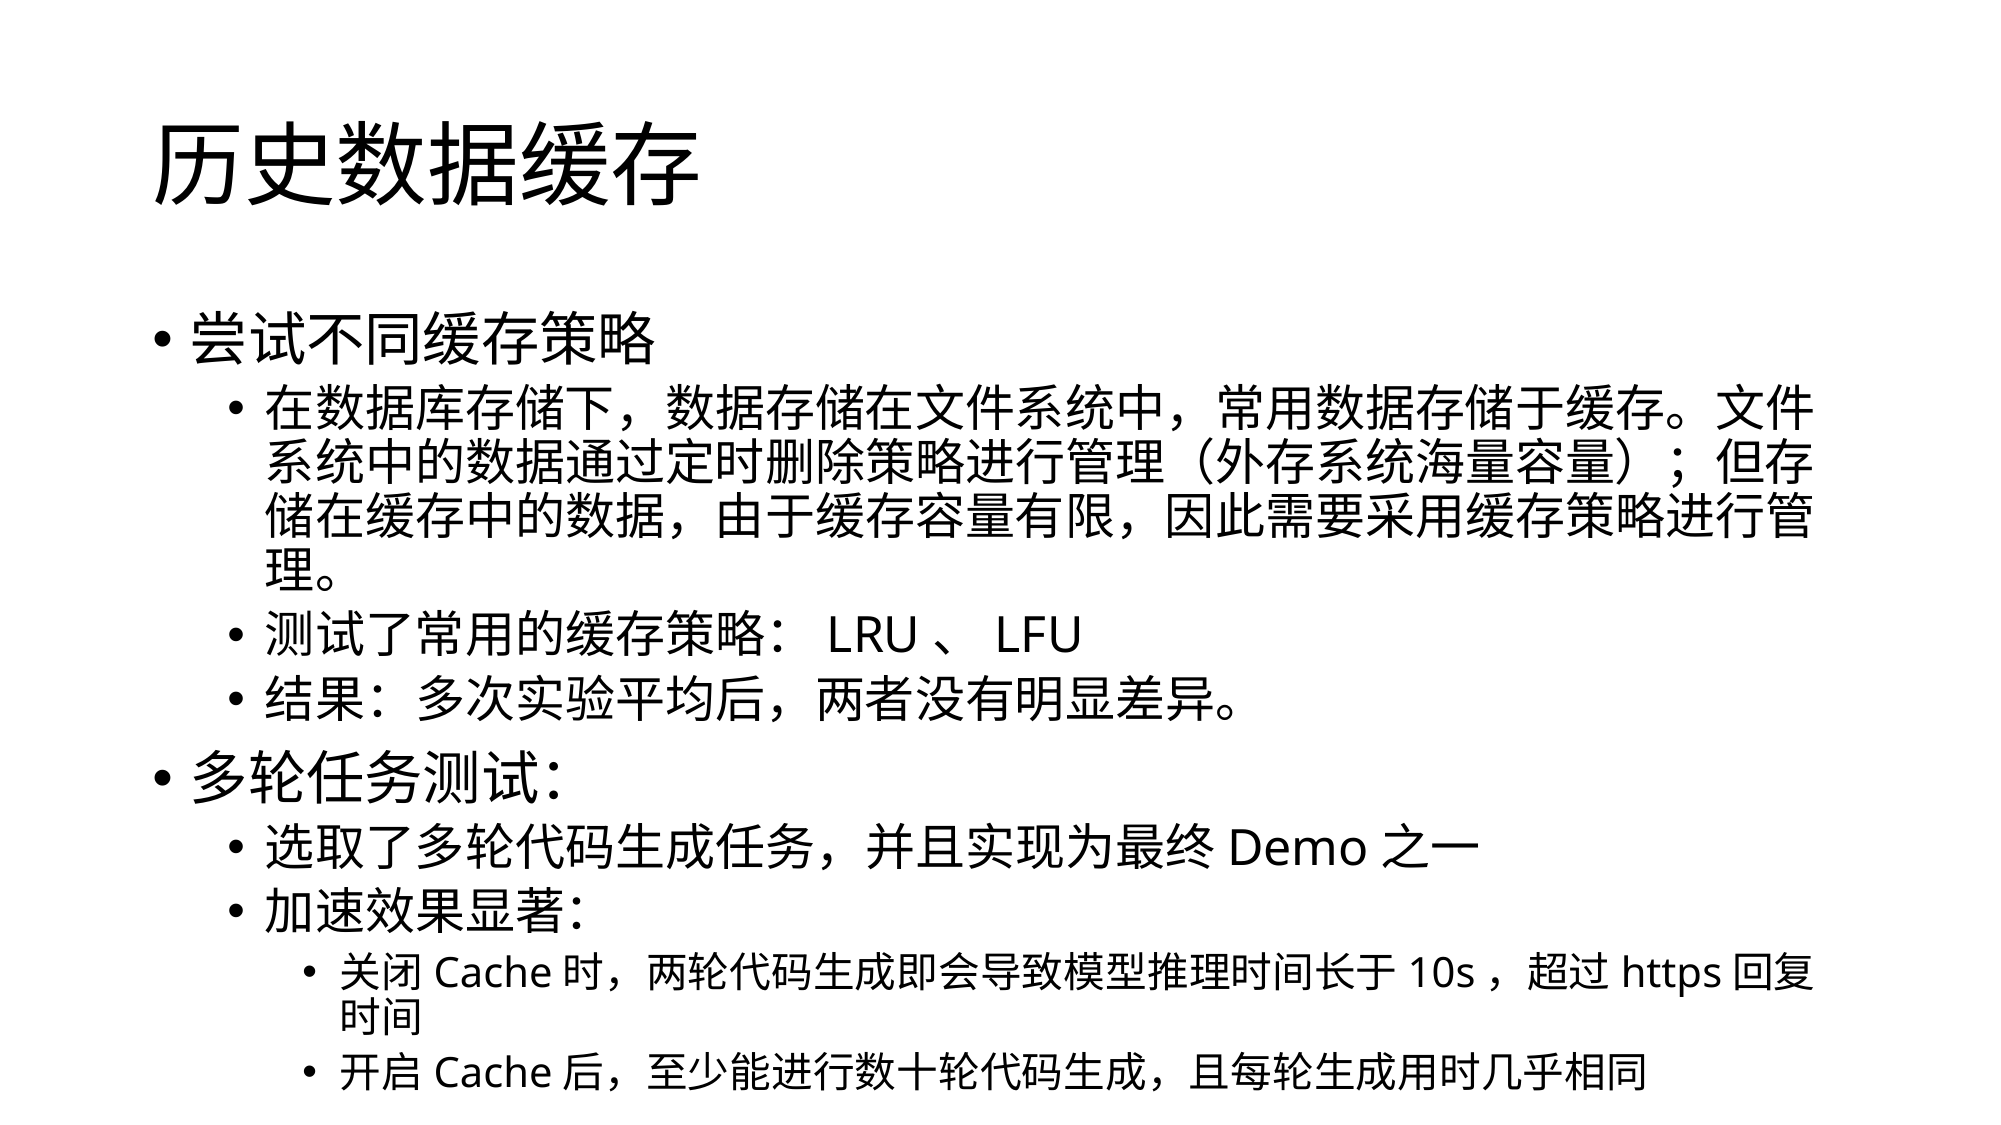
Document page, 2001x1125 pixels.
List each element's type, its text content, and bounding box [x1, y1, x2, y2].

title 历史数据缓存 [137, 59, 1863, 278]
list 尝试不同缓存策略 在数据库存储下，数据存储在文件系统中，常用数据存储于缓存。文件系统中的数据通过定时删除策略进行管理（外存系统海量容量）；但存储在缓存中的数据，由于缓存容量有限，因此需要采用缓存策略进行管理。 测试了常用的缓存策略：LRU、LFU 结果：多次实验平均后，两者没有明显差异。 多轮任务测试： 选取了多轮代码生成任务，并且实现为最终Demo之一 加速效果显著： 关闭Cache时，两轮代码生成即会导致模型推理时间长于10s，超过https回复时间 开启Cache后，至少能进行数十轮代码生成，且每轮生成用时几乎相同 [137, 302, 1863, 1080]
